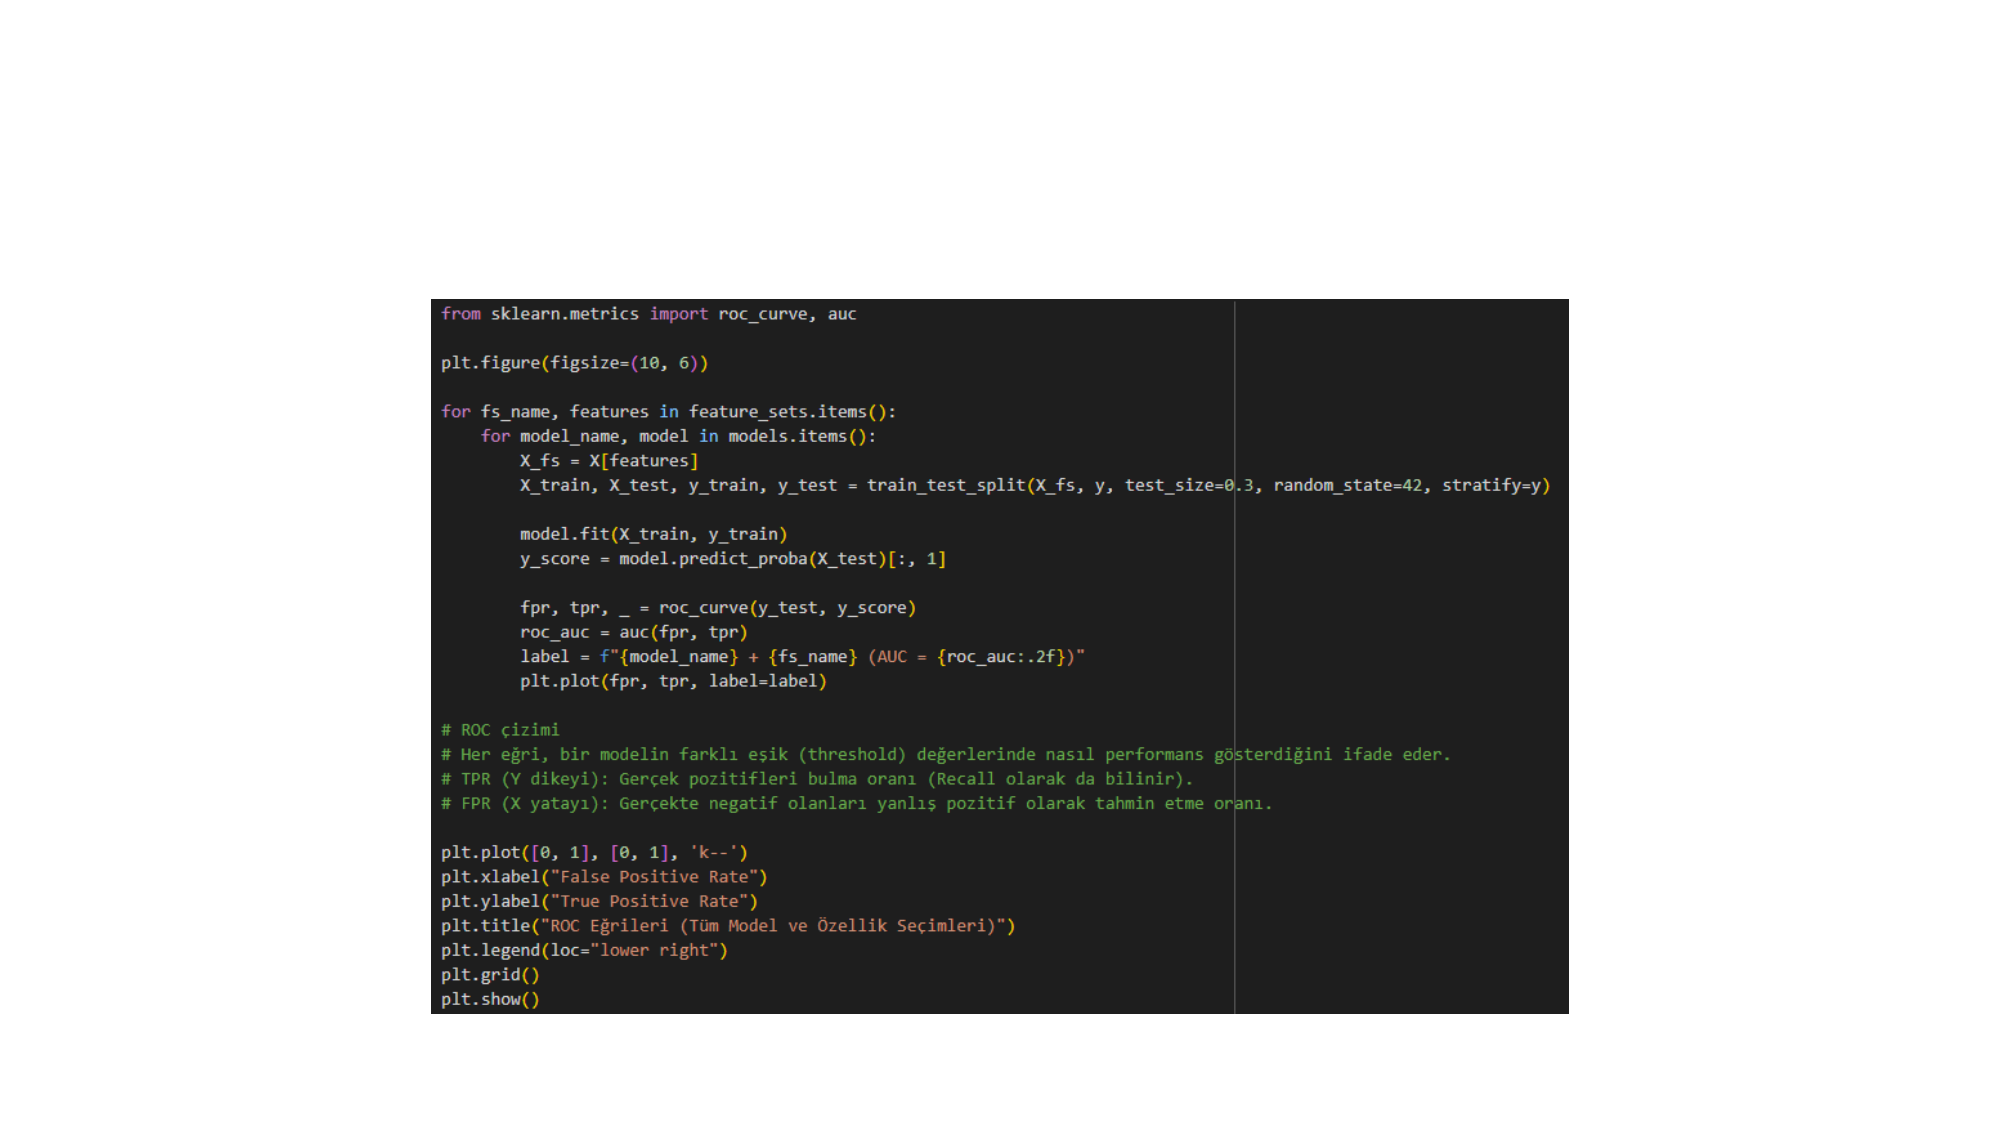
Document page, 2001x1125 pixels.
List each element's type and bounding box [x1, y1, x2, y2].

list [430, 298, 1569, 1014]
